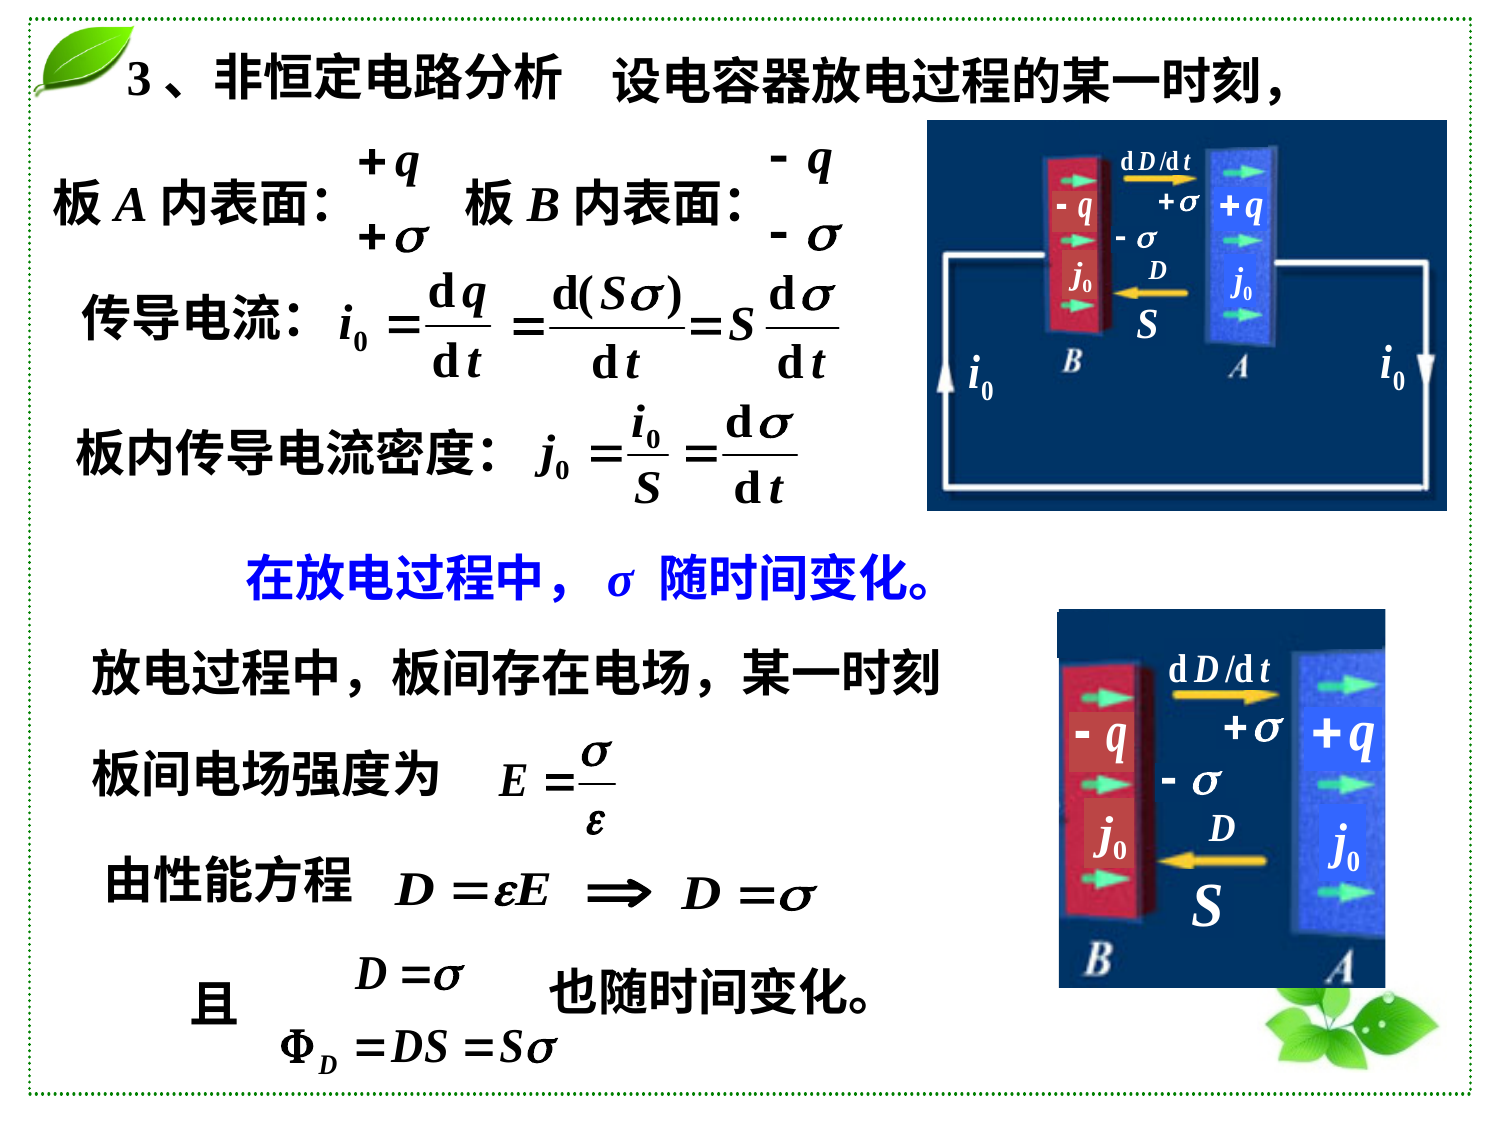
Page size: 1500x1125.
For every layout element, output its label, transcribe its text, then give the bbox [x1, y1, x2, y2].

text_box 板B内表面： [450, 164, 757, 239]
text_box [159, 940, 922, 1083]
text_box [489, 715, 625, 846]
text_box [349, 139, 438, 254]
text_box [762, 136, 852, 258]
text_box 传导电流： [67, 278, 325, 354]
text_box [330, 255, 503, 390]
text_box 在放电过程中，σ 随时间变化。 [230, 538, 1010, 614]
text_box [670, 865, 828, 923]
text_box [572, 867, 692, 930]
text_box 放电过程中，板间存在电场，某一时刻 [76, 621, 1051, 709]
text_box 设电容器放电过程的某一时刻， [596, 42, 1367, 118]
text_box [1056, 609, 1386, 988]
text_box 板内传导电流密度： [60, 414, 519, 489]
text_box 由性能方程 [88, 846, 369, 918]
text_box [524, 389, 810, 515]
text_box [678, 259, 850, 391]
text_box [926, 120, 1448, 511]
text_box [383, 860, 565, 918]
picture [29, 18, 136, 100]
text_box 3、非恒定电路分析 [111, 44, 620, 114]
text_box 板间电场强度为 [77, 739, 457, 812]
text_box 板A内表面： [37, 164, 344, 239]
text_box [501, 259, 676, 391]
picture [1257, 916, 1447, 1073]
